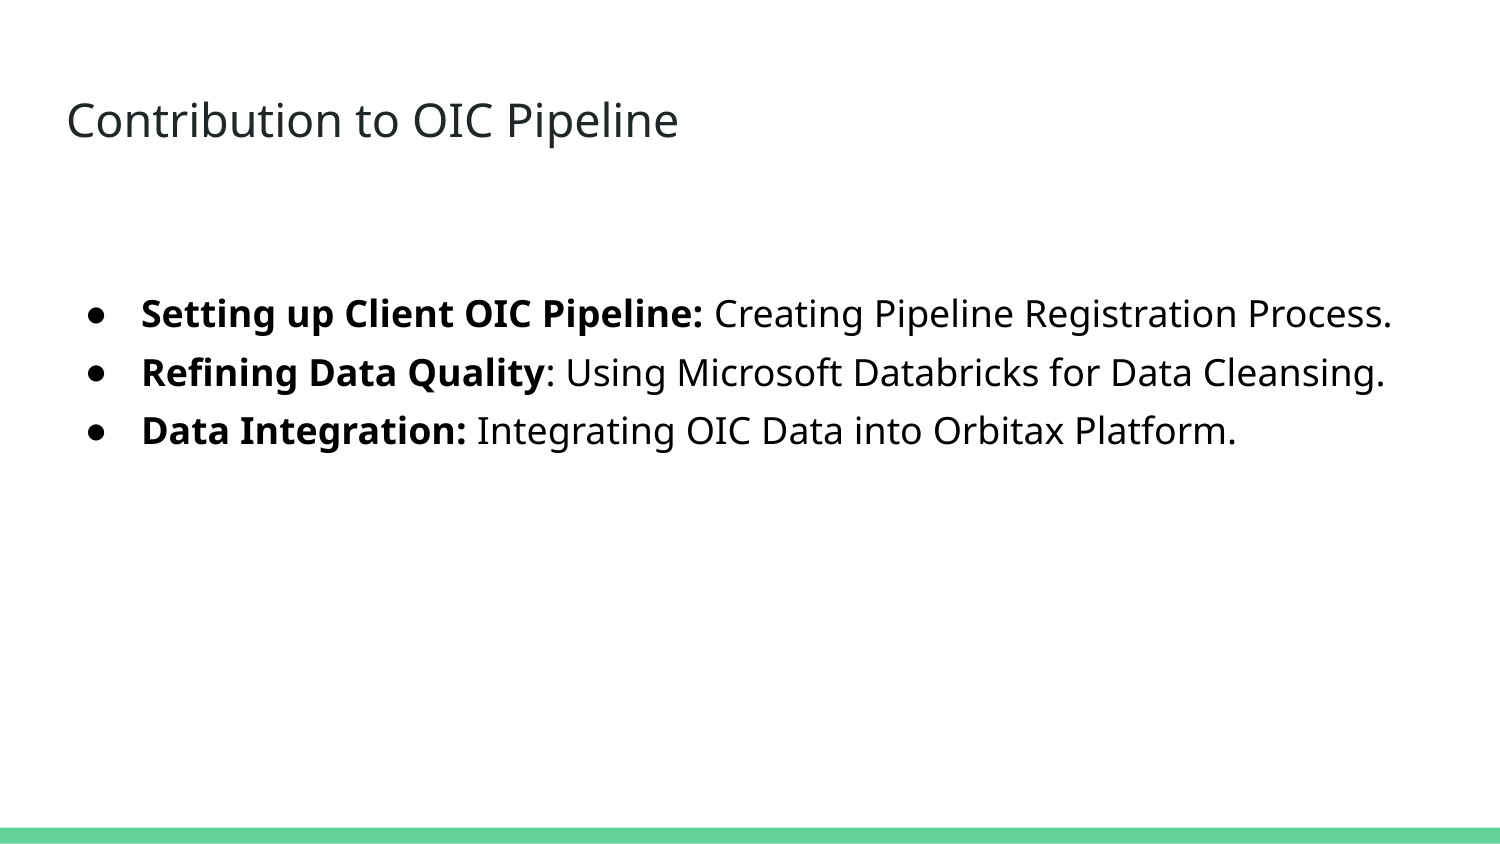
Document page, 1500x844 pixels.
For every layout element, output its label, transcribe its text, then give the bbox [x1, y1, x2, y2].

list Setting up Client OIC Pipeline: Creating Pipeline Registration Process. Refining Data Quality: Using Microsoft Databricks for Data Cleansing. Data Integration: Integrating OIC Data into Orbitax Platform. [51, 189, 1449, 750]
title Contribution to OIC Pipeline [51, 72, 1449, 167]
